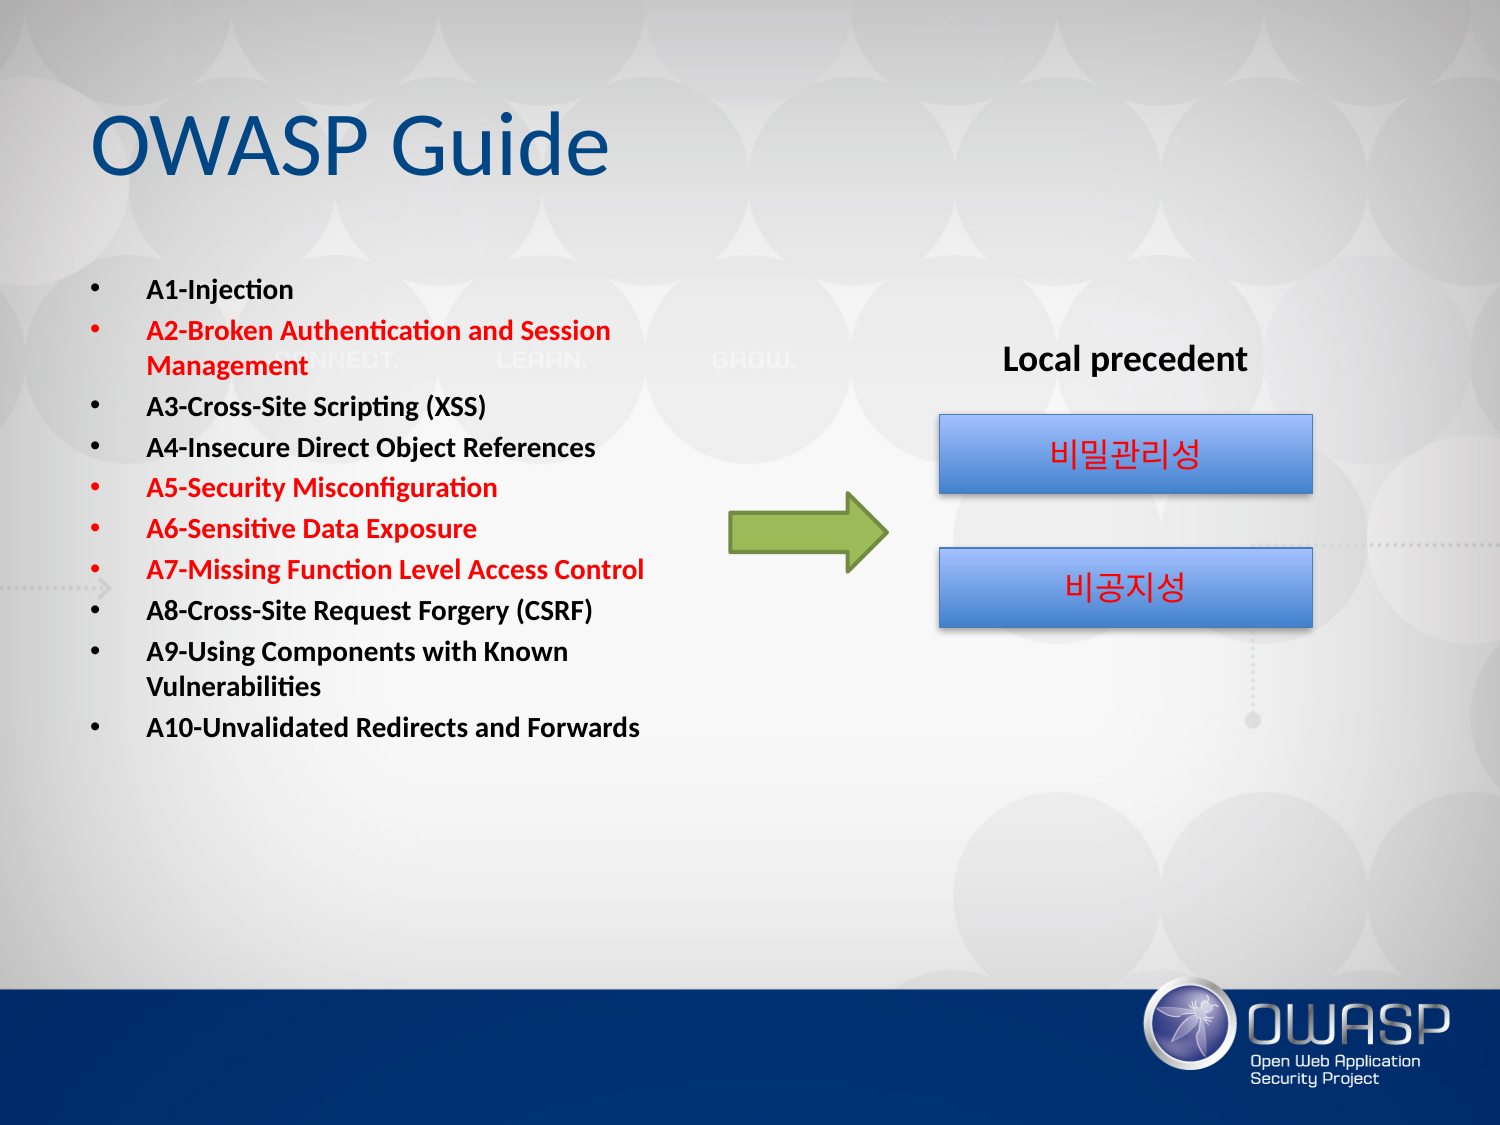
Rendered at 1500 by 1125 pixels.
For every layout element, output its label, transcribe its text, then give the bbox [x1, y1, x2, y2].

text_box 비밀관리성 [939, 414, 1313, 494]
text_box 비공지성 [939, 547, 1313, 628]
list A1-Injection A2-Broken Authentication and Session Management A3-Cross-Site Scripting (XSS) A4-Insecure Direct Object References A5-Security Misconfiguration A6-Sensitive Data Exposure A7-Missing Function Level Access Control A8-Cross-Site Request Forgery (CSRF) A9-Using Components with Known Vulnerabilities A10-Unvalidated Redirects and Forwards [75, 262, 750, 988]
picture [0, 0, 1500, 1125]
text_box [728, 491, 889, 574]
title OWASP Guide [75, 45, 1425, 233]
text_box Local precedent [988, 326, 1264, 386]
